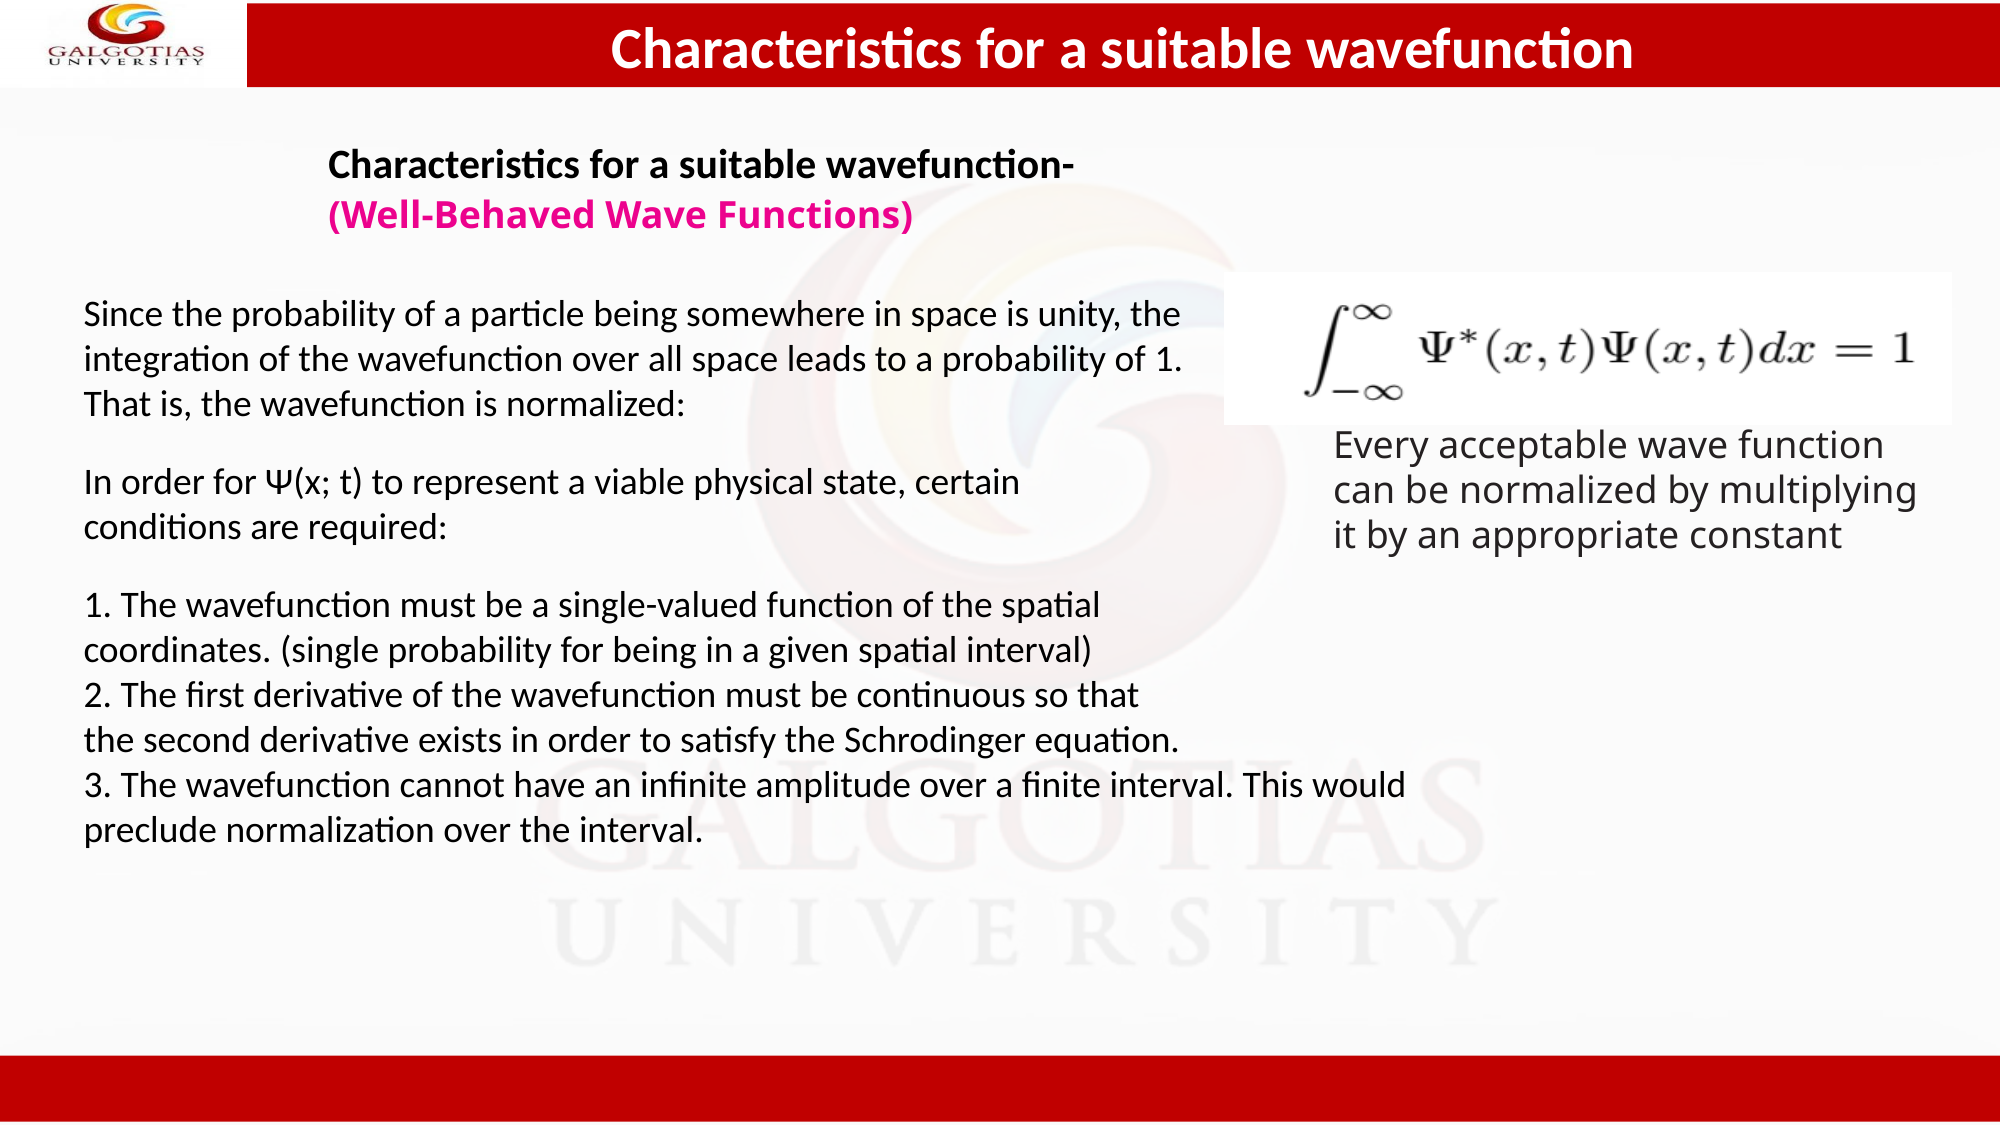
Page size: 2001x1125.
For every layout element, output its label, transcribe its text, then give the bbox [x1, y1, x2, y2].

text_box Since the probability of a particle being somewhere in space is unity, the integration of the wavefunction over all space leads to a probability of 1. That is, the wavefunction is normalized: [68, 281, 1318, 432]
picture [1224, 272, 1952, 425]
text_box Characteristics for a suitable wavefunction [247, 3, 2000, 88]
text_box Every acceptable wave function can be normalized by multiplying it by an appropriate constant [1318, 413, 1962, 608]
picture [0, 0, 247, 88]
text_box In order for Ψ(x; t) to represent a viable physical state, certain conditions are required: [68, 449, 1167, 554]
text_box [0, 1055, 2000, 1122]
text_box Characteristics for a suitable wavefunction-(Well-Behaved Wave Functions) [313, 129, 1124, 295]
text_box 1. The wavefunction must be a single-valued function of the spatial coordinates. (single probability for being in a given spatial interval) 2. The first derivative of the wavefunction must be continuous so that the second derivative exists in order to satisfy the Schrodinger equation. 3. The wavefunction cannot have an infinite amplitude over a finite interval. This would preclude normalization over the interval. [68, 572, 1513, 857]
